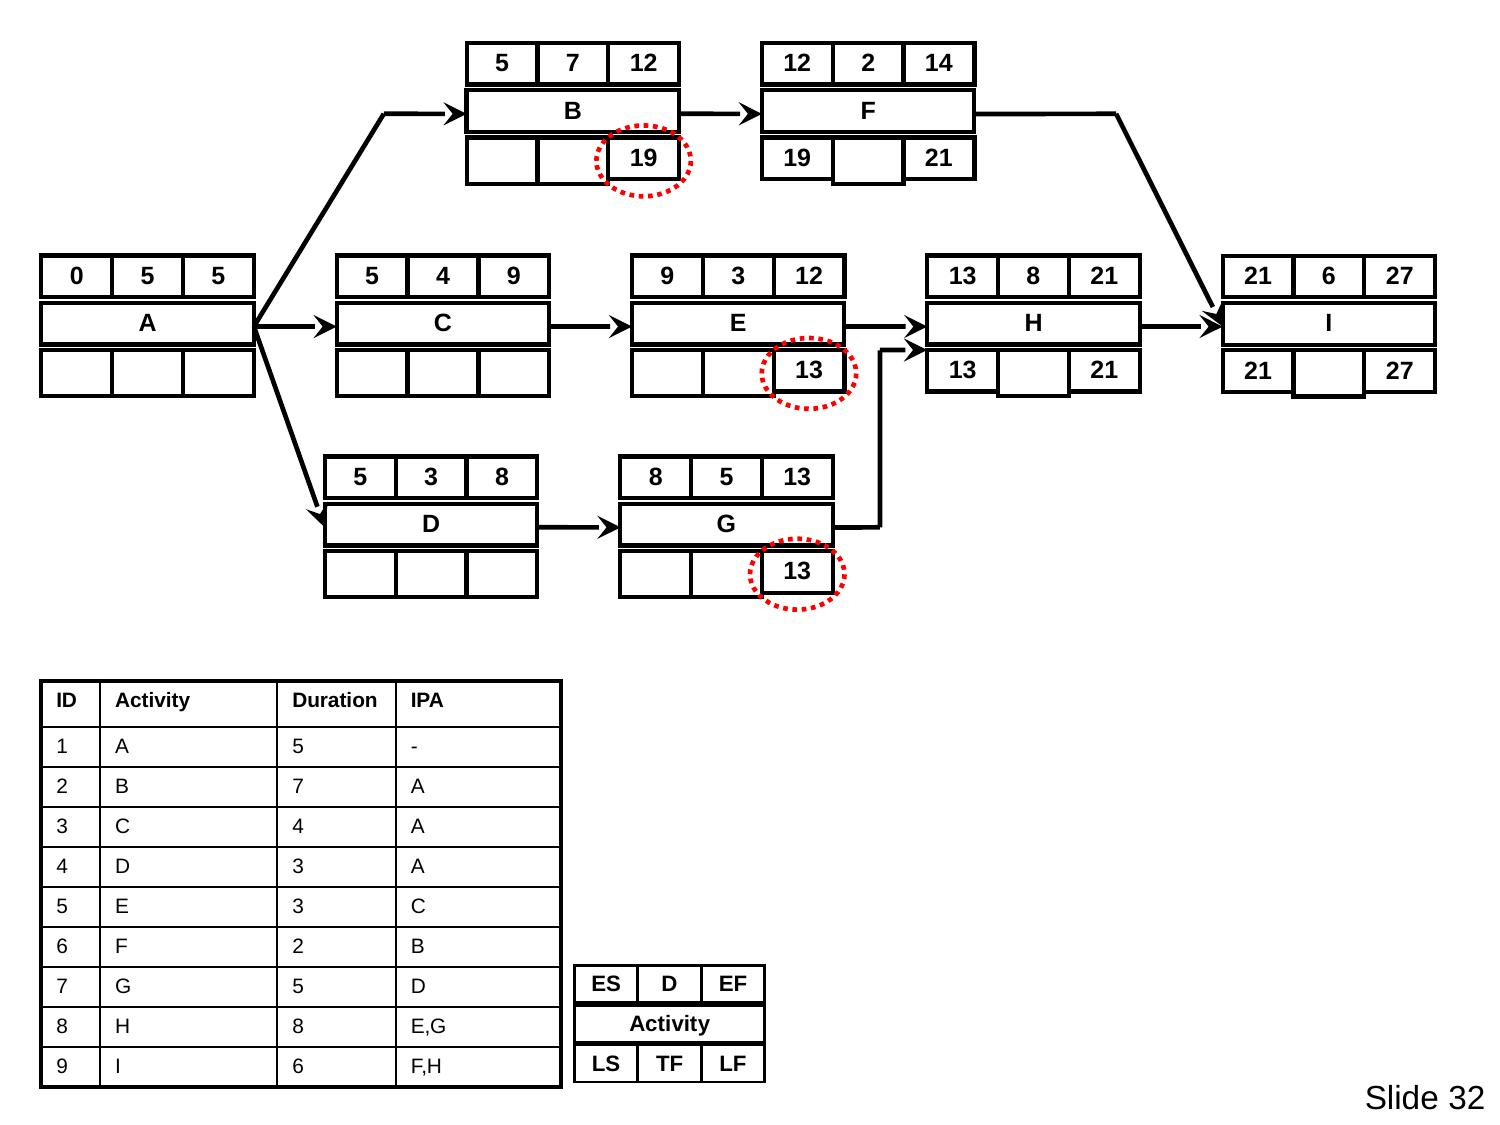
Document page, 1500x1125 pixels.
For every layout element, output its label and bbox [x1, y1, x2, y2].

table_cell [101, 1008, 276, 1046]
table_cell [278, 968, 395, 1006]
text_box [1201, 303, 1436, 345]
table_cell [101, 728, 276, 766]
table_cell [101, 1048, 276, 1085]
table_cell [43, 1048, 99, 1085]
table_cell [278, 928, 395, 966]
table_cell [278, 1048, 395, 1085]
text_box [632, 255, 845, 298]
table_cell [43, 1008, 99, 1046]
table_cell [397, 1008, 559, 1046]
text_box [761, 137, 975, 184]
table_header [397, 683, 559, 726]
text_box [41, 350, 254, 397]
table_cell [43, 728, 99, 766]
table_cell [397, 848, 559, 886]
text_box [761, 42, 975, 85]
text_box [927, 255, 1140, 298]
table_cell [43, 768, 99, 806]
table_cell [397, 968, 559, 1006]
table_cell [43, 928, 99, 966]
text_box [445, 90, 743, 197]
text_box [906, 339, 1140, 397]
table_cell [101, 808, 276, 846]
text_box [599, 349, 908, 610]
table_cell [101, 848, 276, 886]
text_box [41, 113, 448, 510]
text_box [316, 302, 613, 345]
text_box [324, 551, 538, 598]
table_cell [278, 1008, 395, 1046]
table_cell [278, 808, 395, 846]
text_box [336, 255, 550, 298]
table_cell [278, 848, 395, 886]
text_box [1222, 350, 1436, 397]
text_box [466, 42, 680, 85]
table_cell [101, 768, 276, 806]
table_header [101, 683, 276, 726]
text_box [611, 302, 909, 409]
text_box [41, 255, 254, 298]
text_box [1222, 255, 1436, 298]
table_cell [397, 728, 559, 766]
text_box [620, 456, 833, 499]
table_cell [101, 968, 276, 1006]
table_cell [397, 768, 559, 806]
table_cell [43, 848, 99, 886]
table_cell [278, 888, 395, 926]
table_header [278, 683, 395, 726]
table_cell [397, 1048, 559, 1085]
table_cell [43, 808, 99, 846]
table_cell [397, 808, 559, 846]
text_box [741, 90, 1215, 310]
table_header [43, 683, 99, 726]
text_box [324, 456, 538, 499]
table_cell [101, 928, 276, 966]
table_cell [43, 888, 99, 926]
table_cell [278, 728, 395, 766]
table_cell [397, 888, 559, 926]
text_box [336, 350, 550, 397]
text_box [308, 503, 602, 546]
table_cell [397, 928, 559, 966]
text_box [906, 302, 1204, 345]
picture [572, 963, 768, 1086]
table_cell [43, 968, 99, 1006]
table_cell [278, 768, 395, 806]
table_cell [101, 888, 276, 926]
